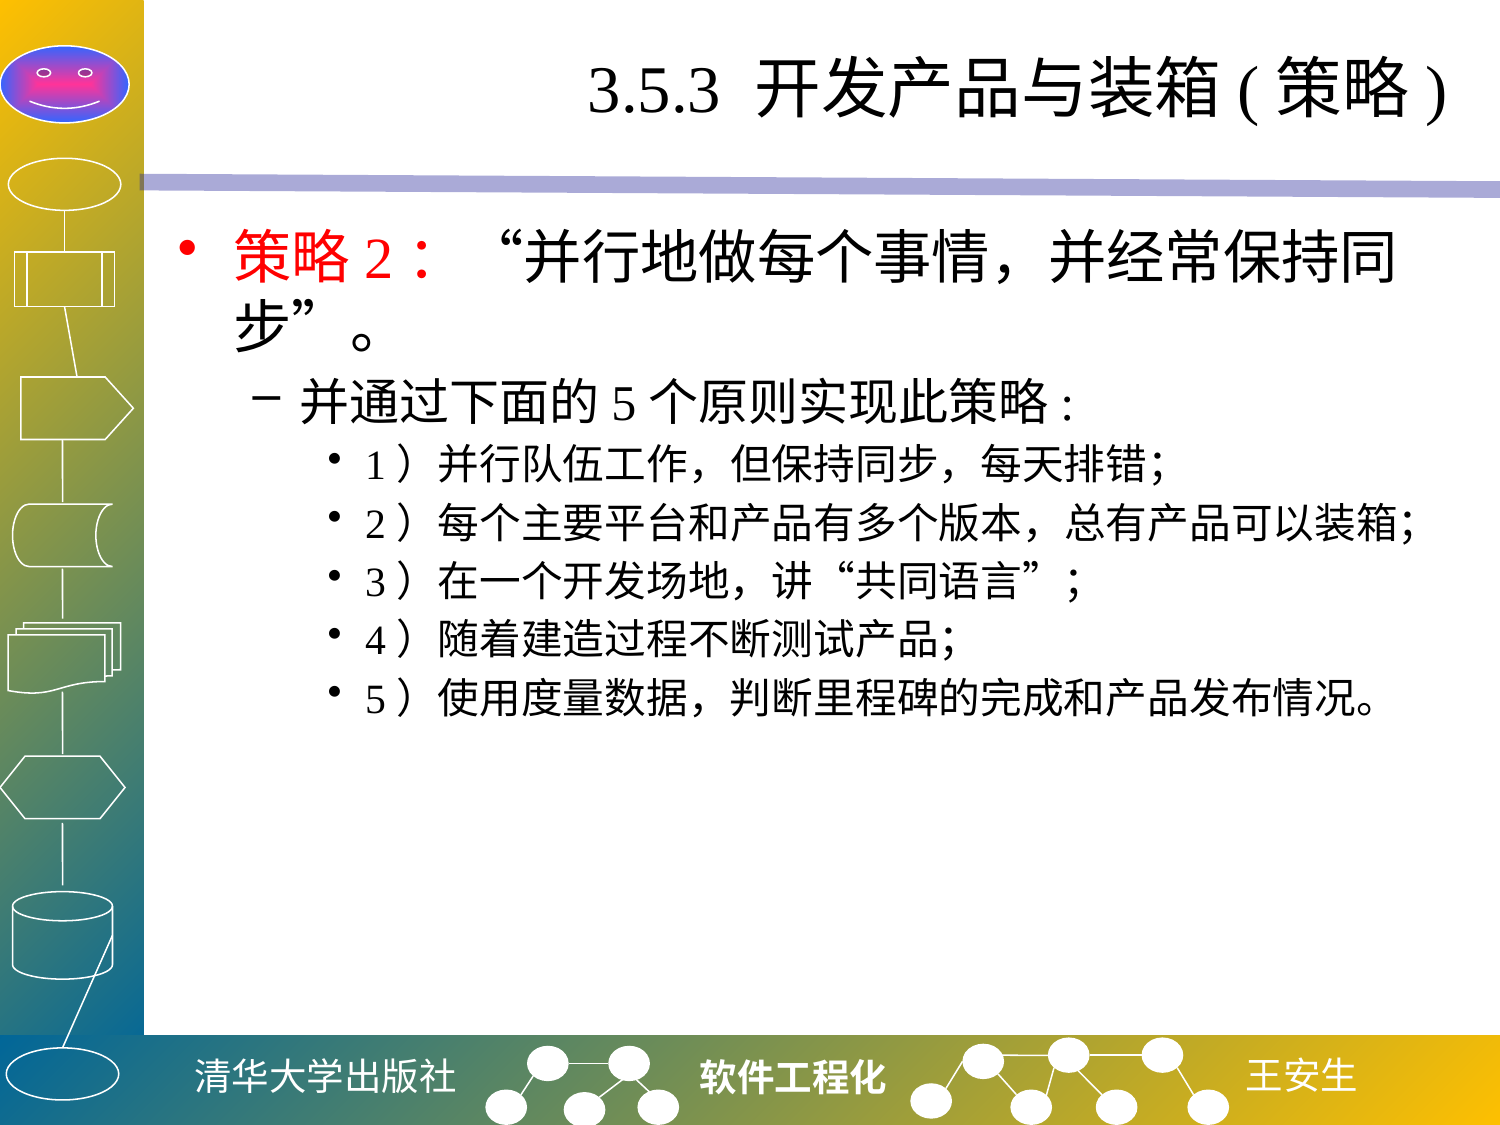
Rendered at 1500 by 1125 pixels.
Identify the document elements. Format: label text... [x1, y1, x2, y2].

list 策略2：“并行地做每个事情，并经常保持同步”。 并通过下面的5个原则实现此策略: 1）并行队伍工作，但保持同步，每天排错； 2）每个主要平台和产品有多个版本，总有产品可以装箱； 3）在一个开发场地，讲“共同语言”； 4）随着建造过程不断测试产品； 5）使用度量数据，判断里程碑的完成和产品发布情况。 [162, 212, 1476, 1017]
title 3.5.3 开发产品与装箱(策略) [187, 24, 1463, 147]
